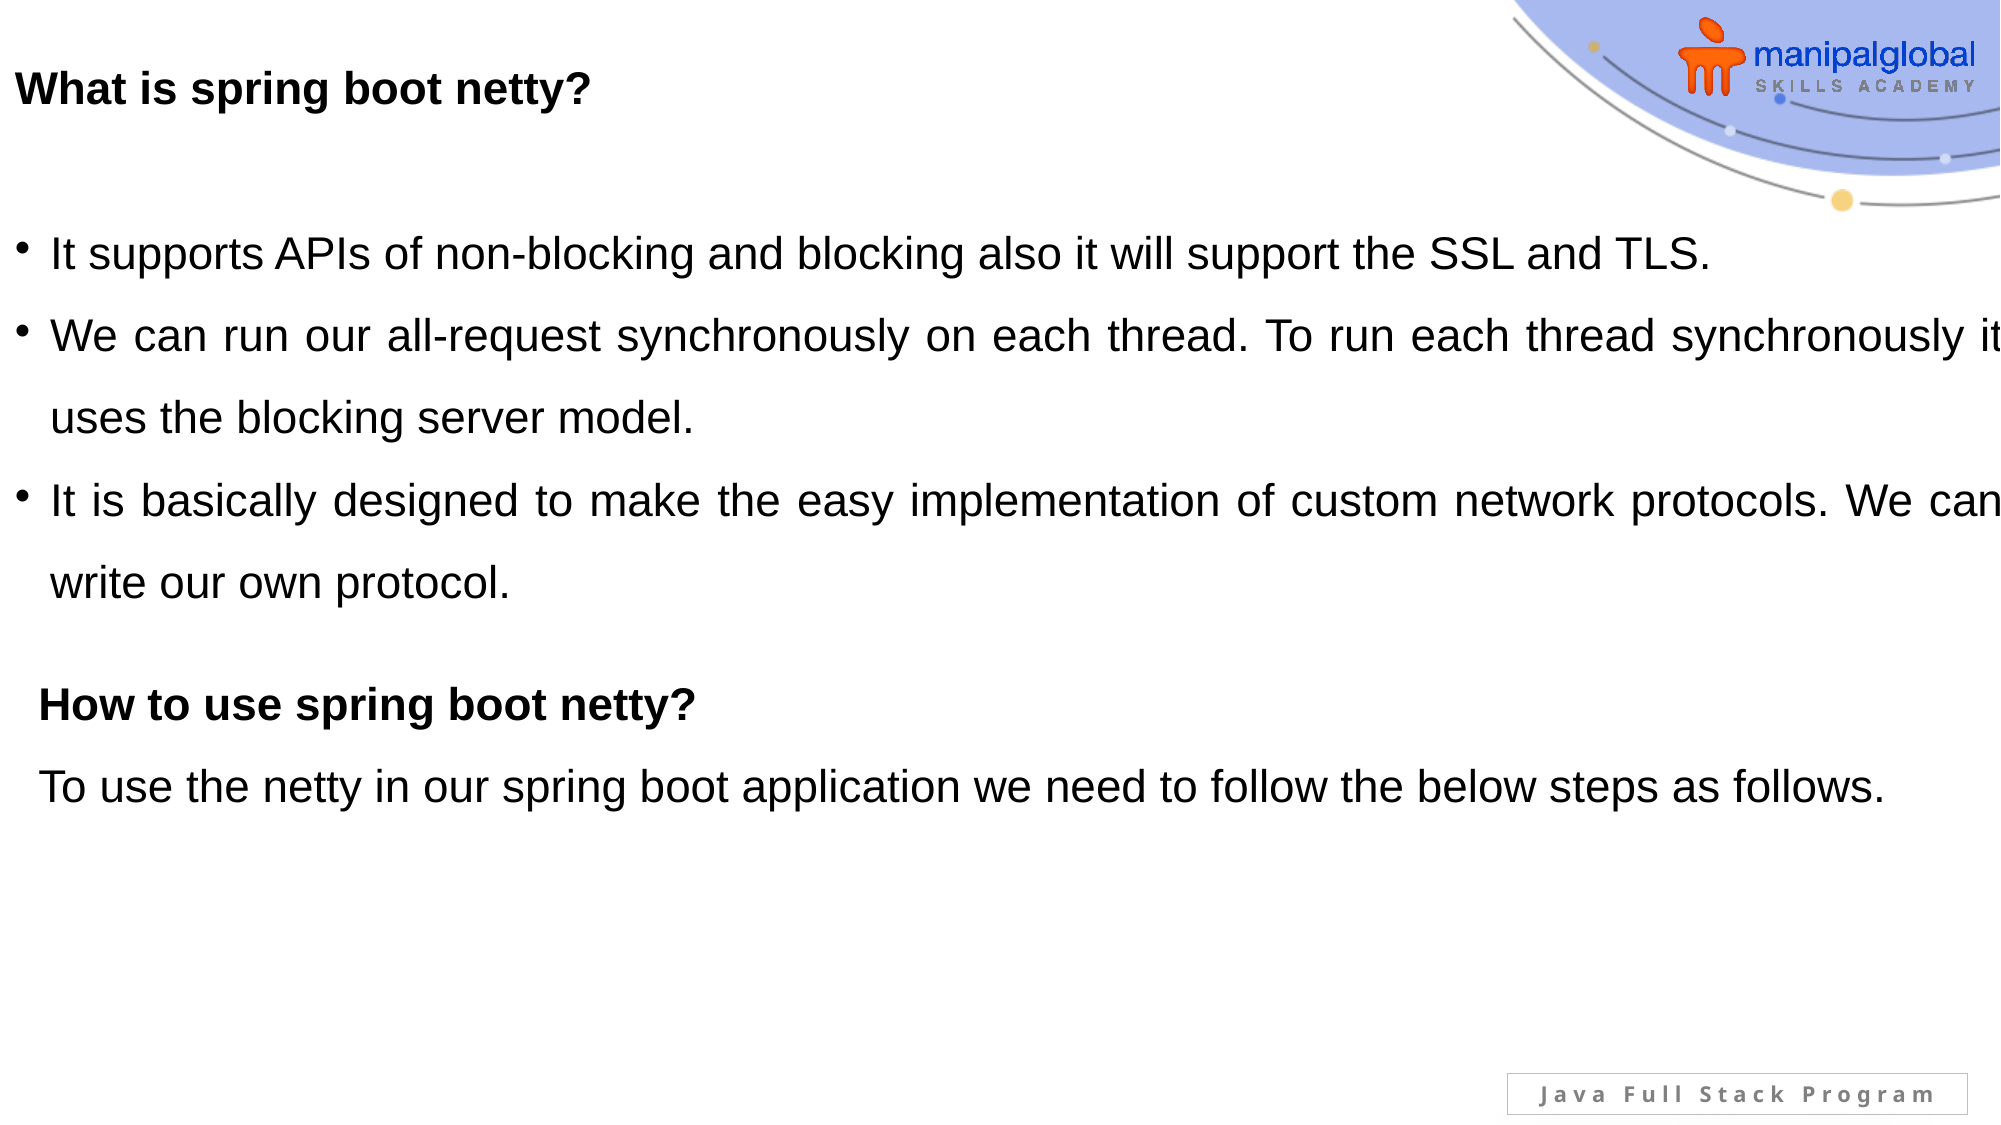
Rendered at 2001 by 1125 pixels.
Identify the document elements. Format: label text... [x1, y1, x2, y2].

text_box How to use spring boot netty? To use the netty in our spring boot application we need to follow the below steps as follows. [23, 639, 1973, 809]
picture [0, 640, 2000, 1125]
text_box Java Full Stack Program [1507, 1073, 1968, 1115]
text_box What is spring boot netty? It supports APIs of non-blocking and blocking also it will support the SSL and TLS. We can run our all-request synchronously on each thread. To run each thread synchronously it uses the blocking server model. It is basically designed to make the easy implementation of custom network protocols. We can write our own protocol. [0, 23, 2000, 640]
picture [0, 0, 2000, 96]
